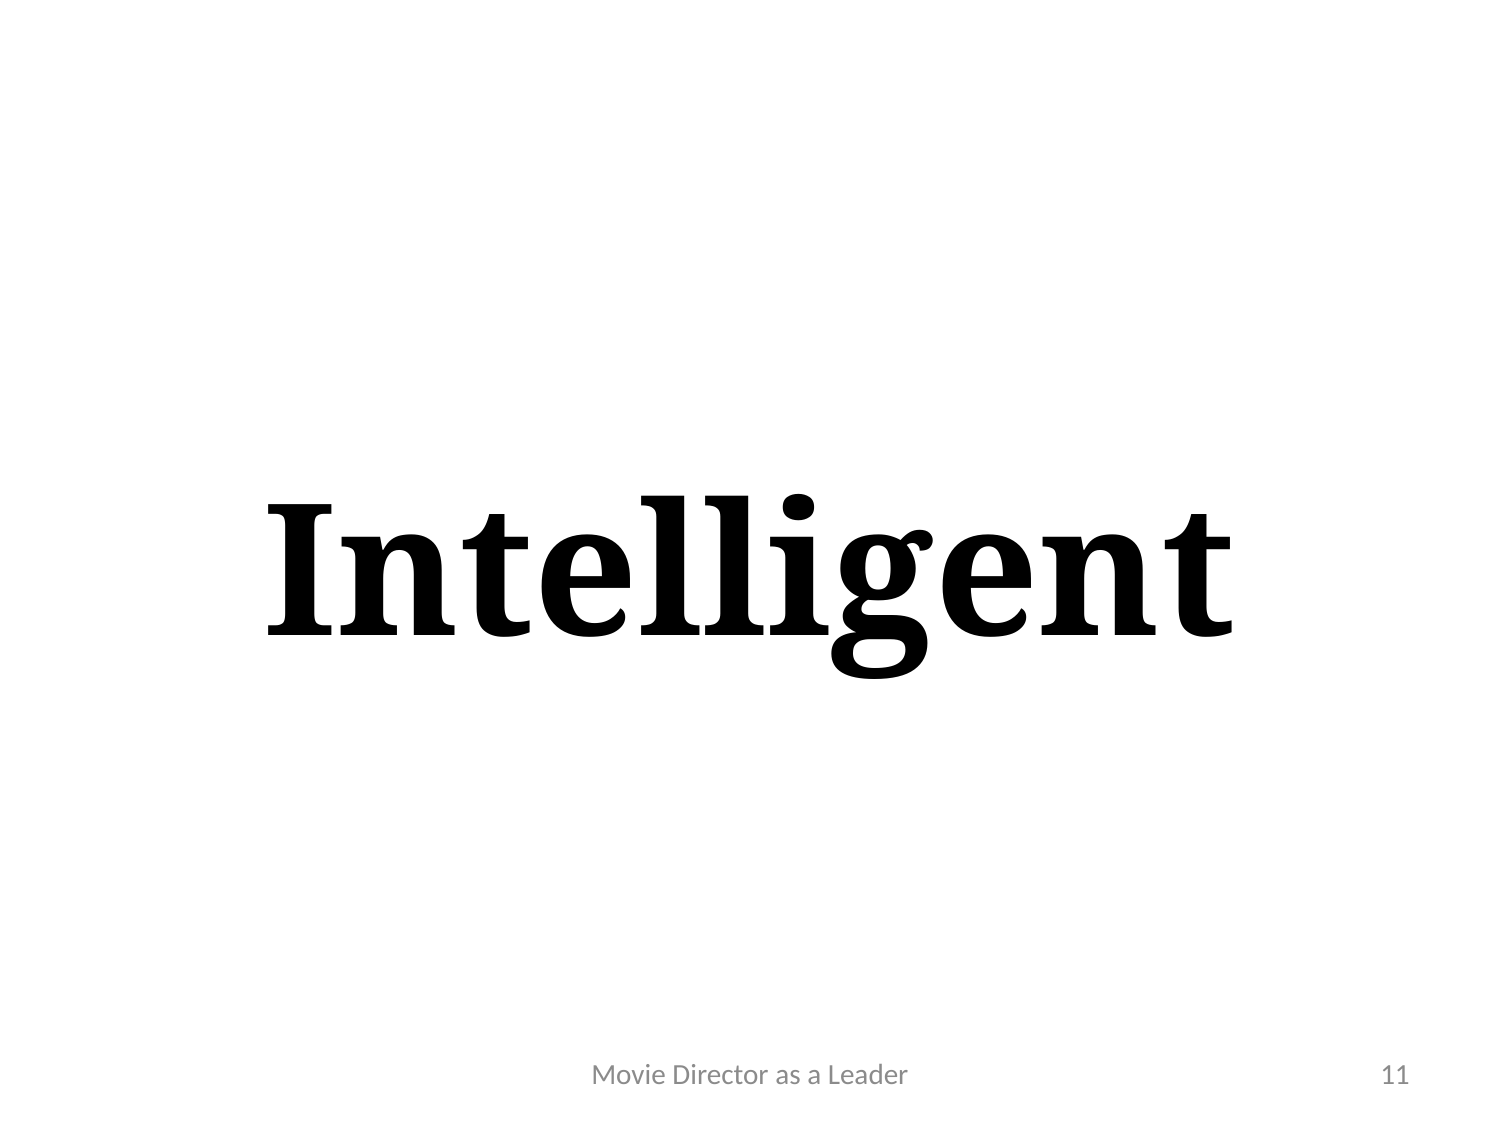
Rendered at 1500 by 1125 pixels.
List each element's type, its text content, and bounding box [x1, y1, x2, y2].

slide_number 11 [1074, 1042, 1425, 1103]
footer Movie Director as a Leader [512, 1042, 988, 1103]
title Intelligent [75, 468, 1425, 657]
